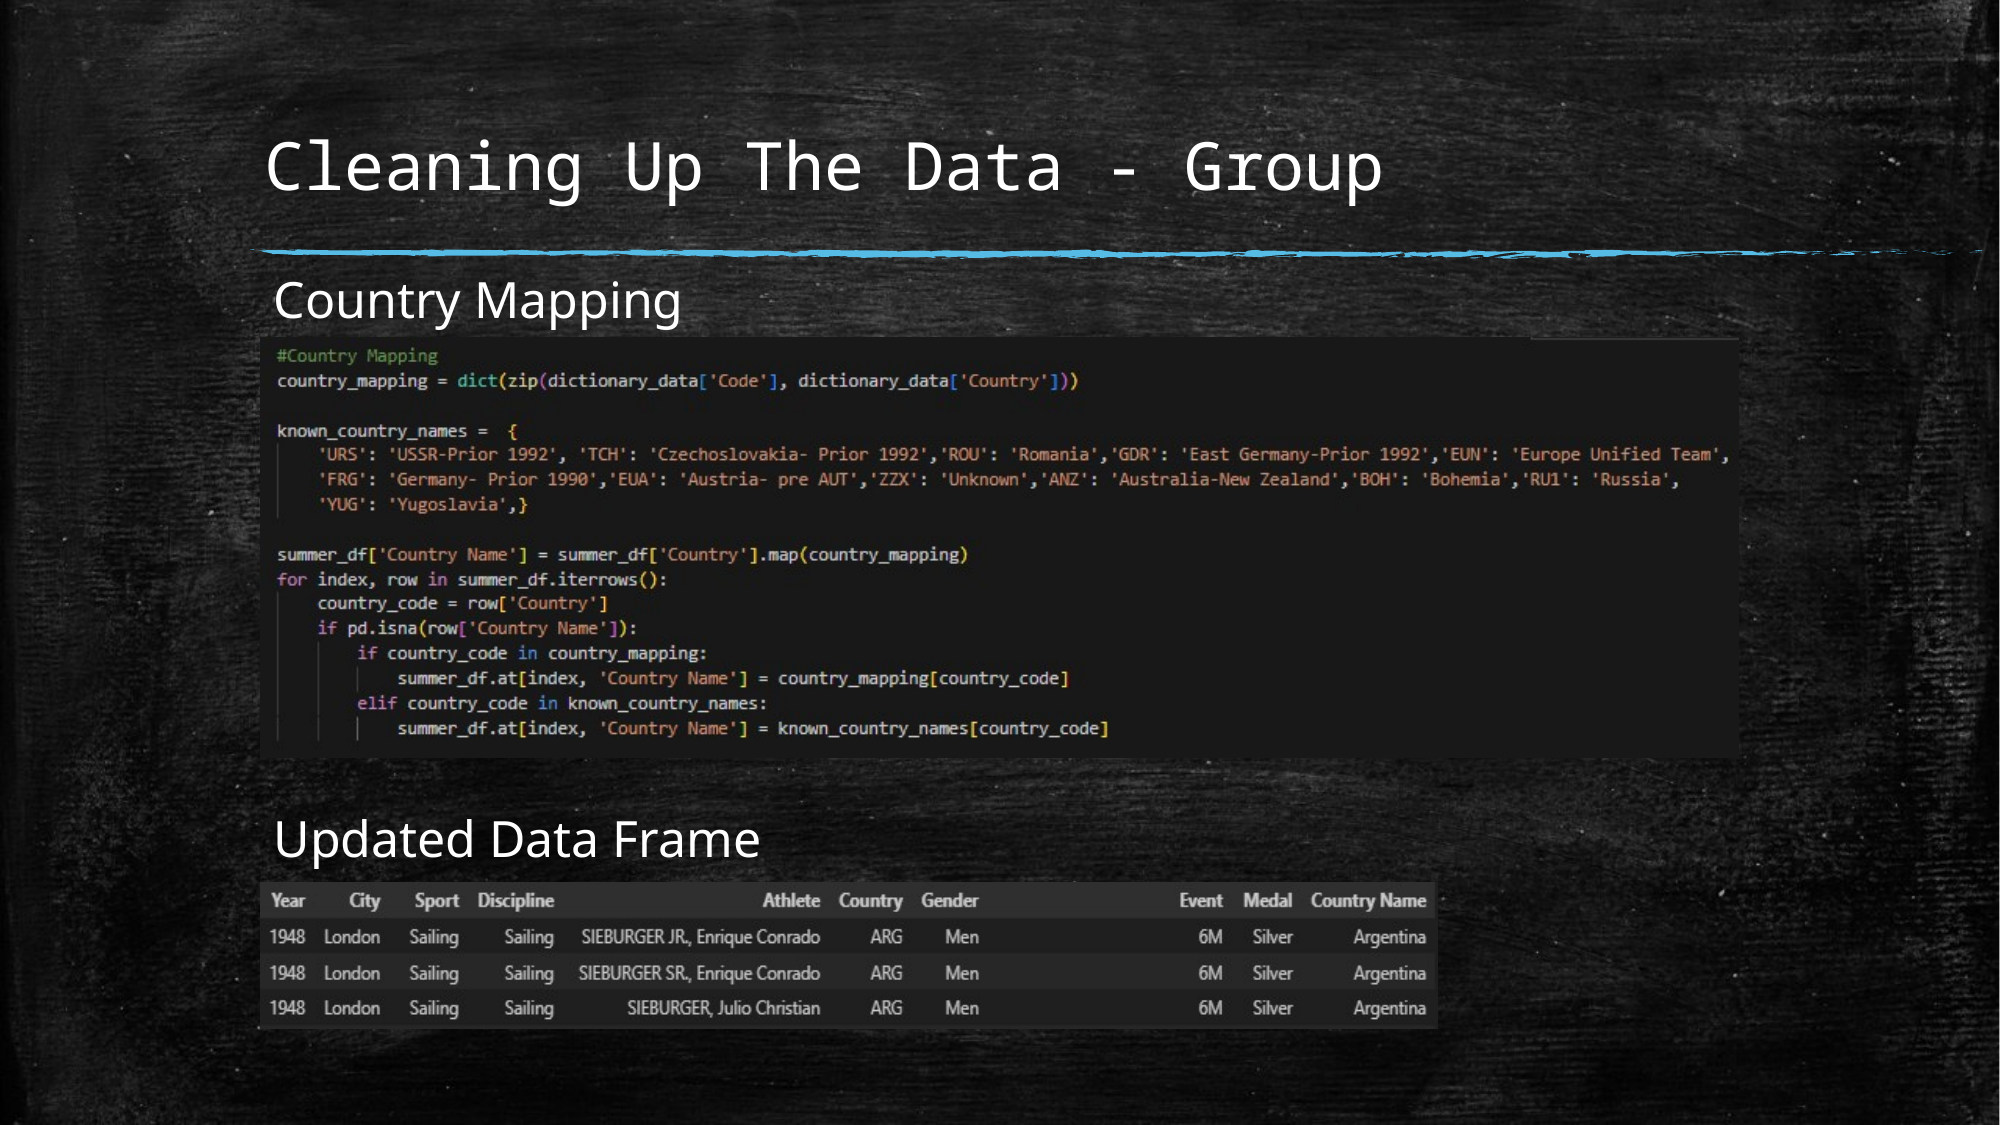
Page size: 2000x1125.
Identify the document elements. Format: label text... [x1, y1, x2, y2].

text_box Country Mapping [258, 267, 997, 337]
title Cleaning Up The Data - Group [249, 45, 1750, 213]
text_box Updated Data Frame [258, 806, 1198, 876]
picture [260, 882, 1438, 1029]
picture [260, 337, 1739, 758]
